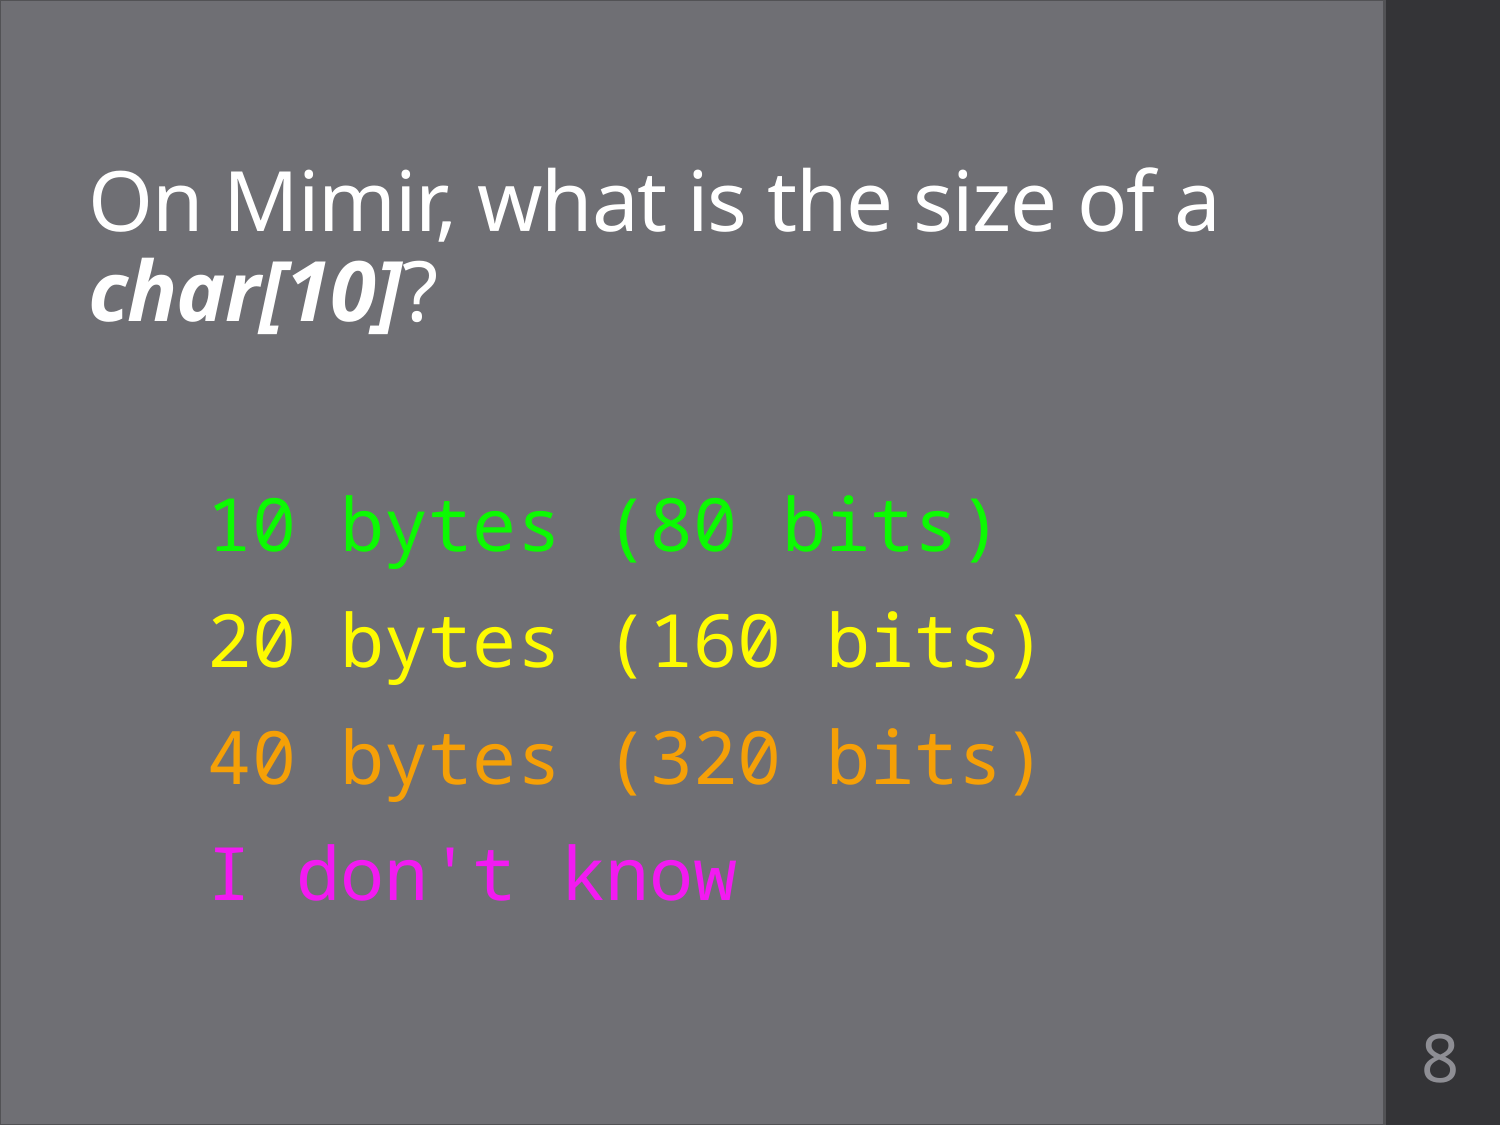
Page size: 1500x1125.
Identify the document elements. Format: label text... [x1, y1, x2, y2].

text_box [0, 0, 1386, 1125]
title On Mimir, what is the size of a char[10]? [73, 129, 1312, 348]
slide_number 8 [1384, 1012, 1498, 1110]
list 10 bytes (80 bits) 20 bytes (160 bits) 40 bytes (320 bits) I don't know [163, 477, 1222, 929]
